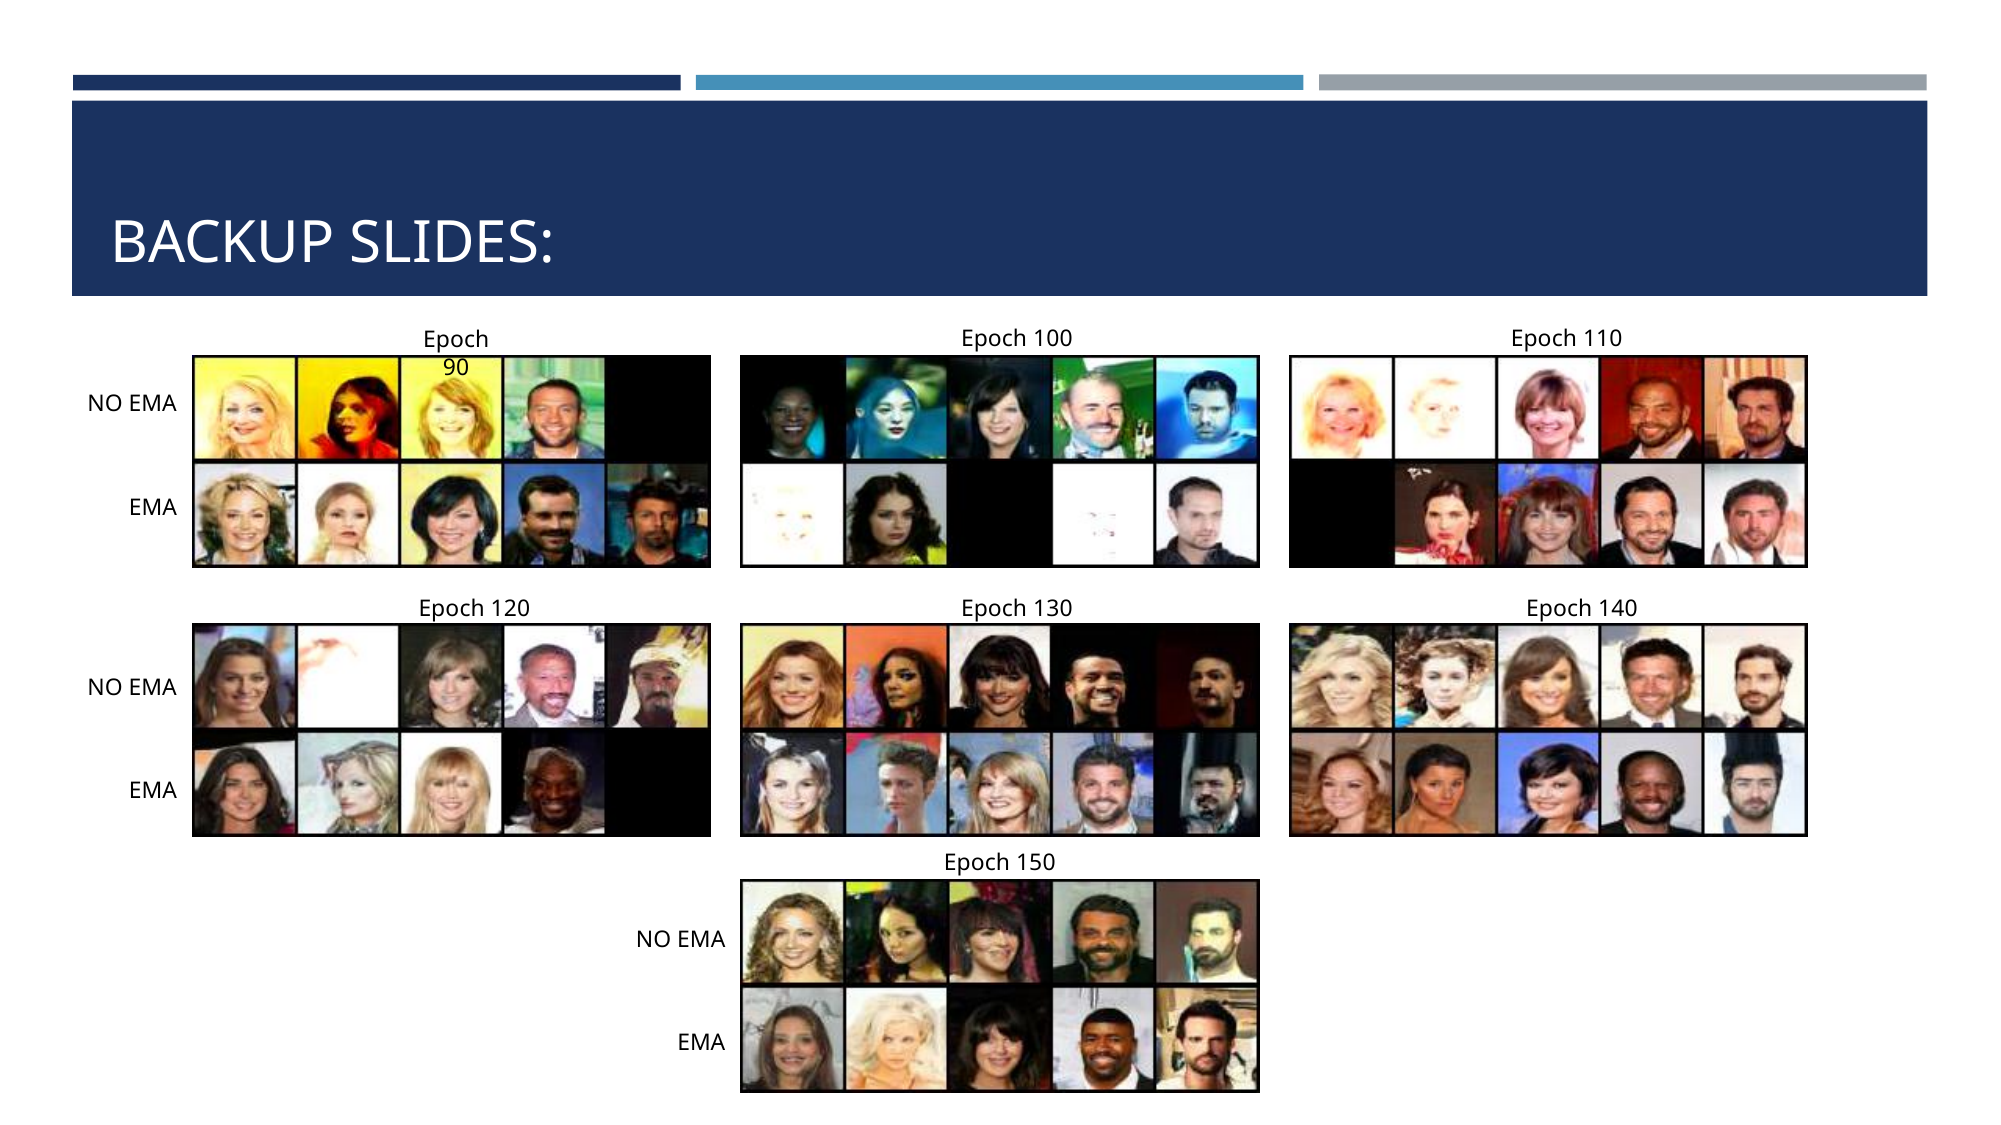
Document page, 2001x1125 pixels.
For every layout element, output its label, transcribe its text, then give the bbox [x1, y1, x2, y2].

picture [191, 355, 711, 569]
text_box Epoch 130 [931, 579, 1103, 622]
text_box NO EMA [614, 910, 735, 966]
text_box Epoch 100 [937, 310, 1097, 353]
picture [740, 623, 1260, 837]
picture [1288, 623, 1809, 837]
picture [740, 879, 1260, 1093]
picture [191, 623, 711, 837]
text_box EMA [66, 762, 186, 818]
text_box NO EMA [66, 374, 186, 430]
text_box EMA [66, 478, 186, 534]
picture [1288, 355, 1809, 569]
text_box NO EMA [66, 658, 186, 714]
text_box EMA [614, 1013, 735, 1069]
text_box Epoch 110 [1480, 310, 1653, 353]
picture [740, 355, 1260, 569]
text_box Epoch 120 [388, 579, 561, 622]
text_box Epoch 90 [393, 309, 520, 353]
title BACKUP SLIDES: [95, 115, 1905, 282]
text_box Epoch 150 [913, 845, 1086, 878]
text_box Epoch 140 [1495, 579, 1668, 622]
